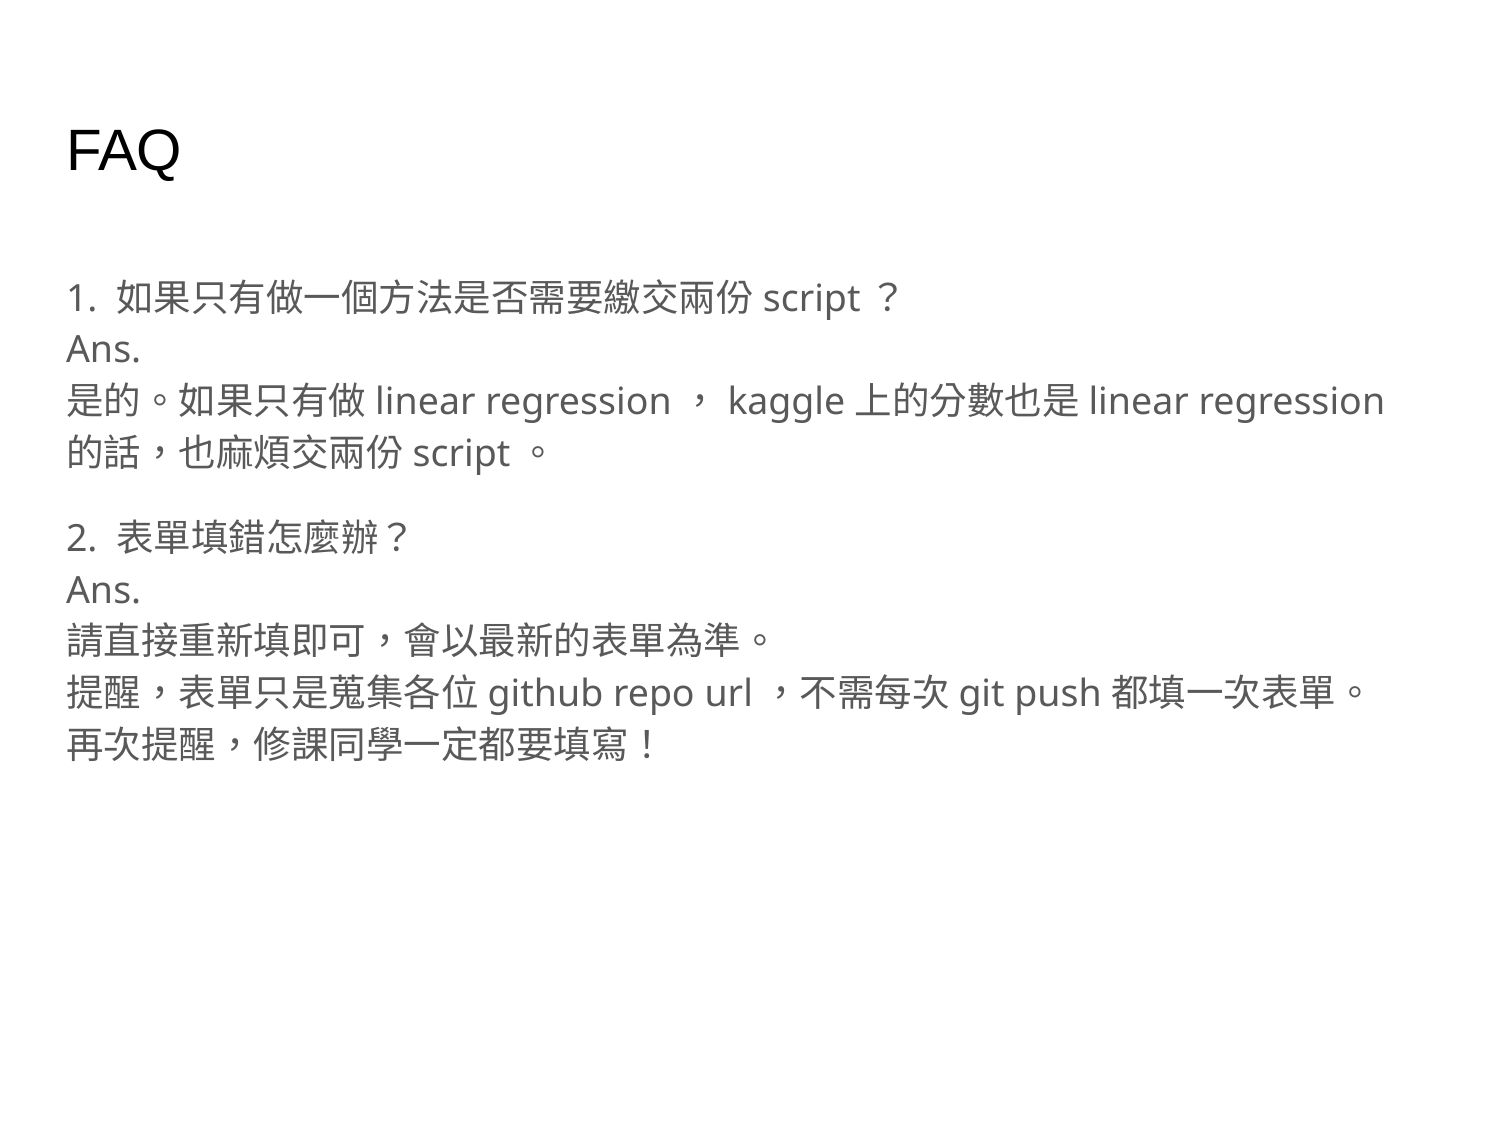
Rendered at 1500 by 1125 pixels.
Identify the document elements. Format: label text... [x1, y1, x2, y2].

list 1. 如果只有做一個方法是否需要繳交兩份script？ Ans. 是的。如果只有做linear regression，kaggle上的分數也是linear regression 的話，也麻煩交兩份script。 2. 表單填錯怎麼辦？ Ans. 請直接重新填即可，會以最新的表單為準。 提醒，表單只是蒐集各位github repo url，不需每次git push都填一次表單。 再次提醒，修課同學一定都要填寫！ [51, 252, 1449, 1000]
title FAQ [51, 97, 1449, 223]
